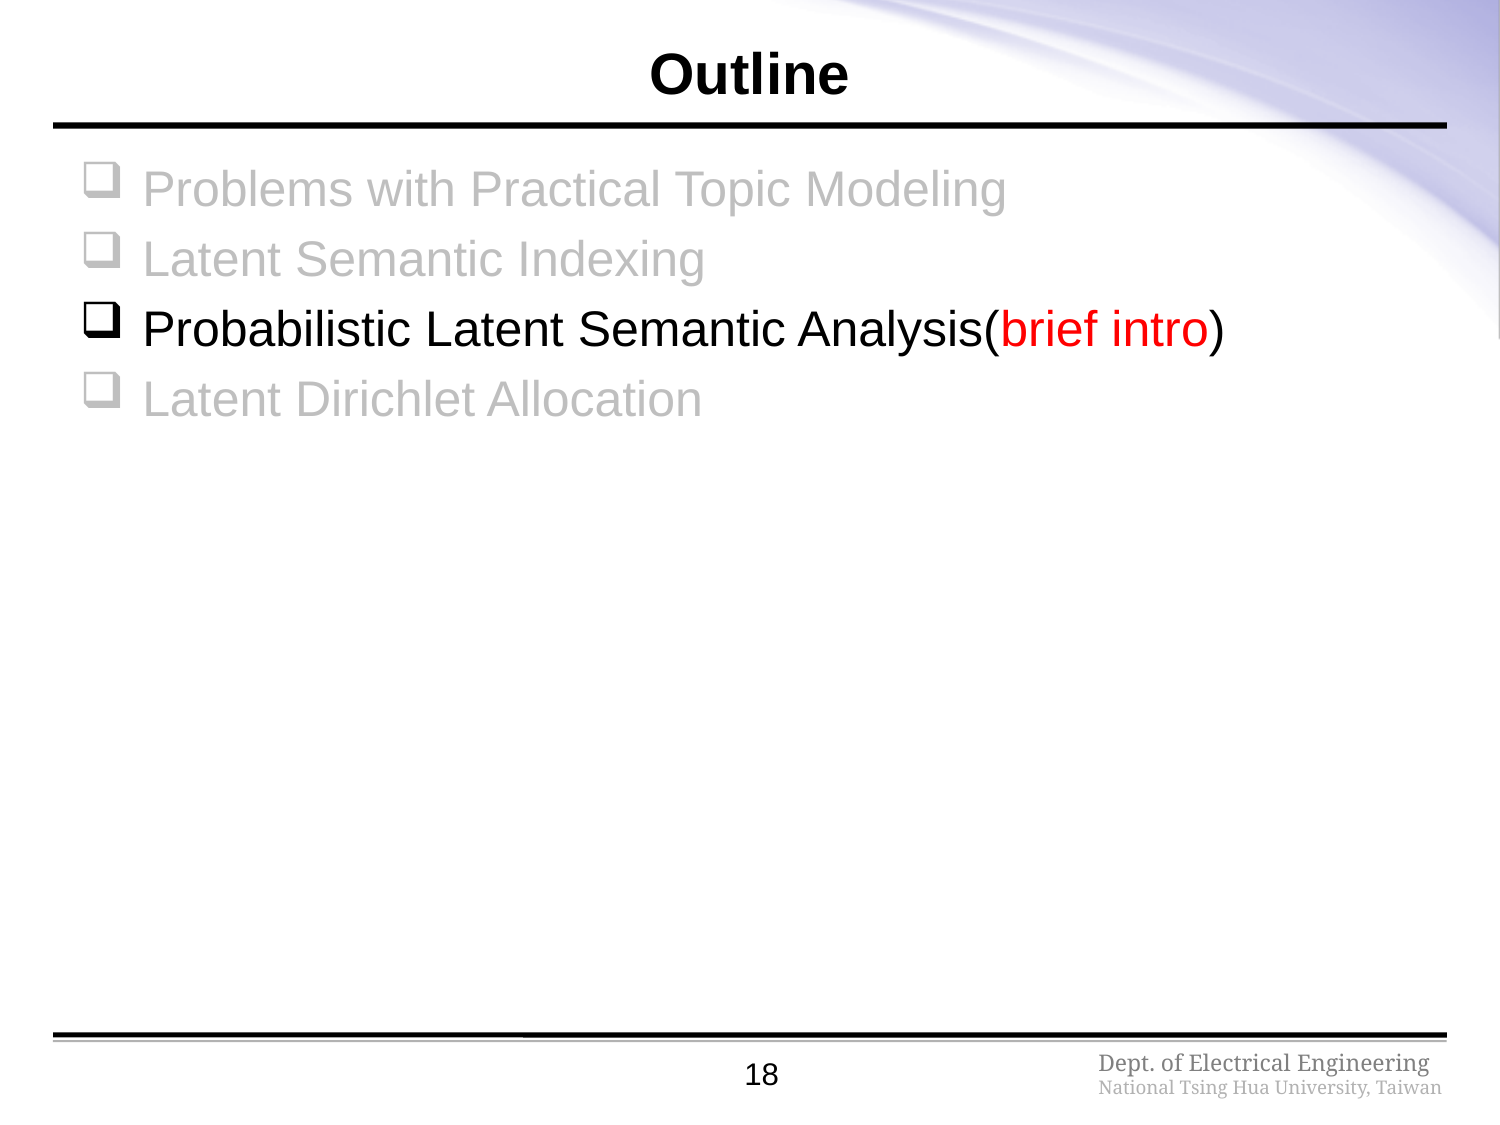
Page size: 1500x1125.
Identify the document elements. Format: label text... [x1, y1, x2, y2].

list Problems with Practical Topic Modeling Latent Semantic Indexing Probabilistic Latent Semantic Analysis(brief intro) Latent Dirichlet Allocation [64, 148, 1436, 1012]
slide_number 18 [643, 1046, 881, 1095]
title Outline [64, 35, 1436, 108]
picture [768, 0, 1500, 350]
